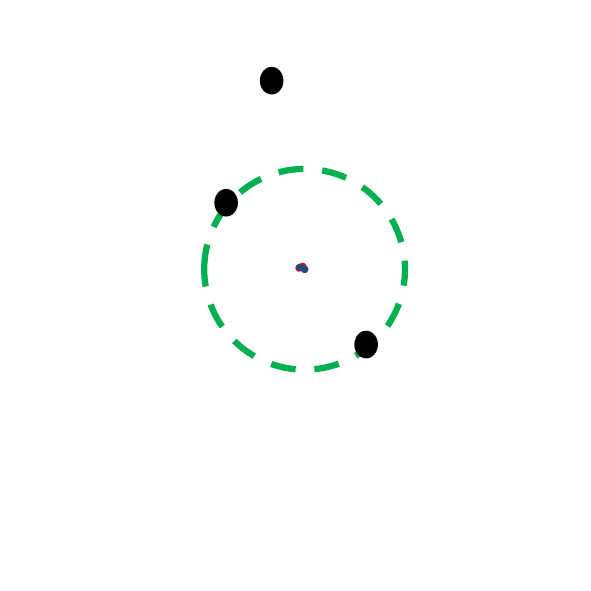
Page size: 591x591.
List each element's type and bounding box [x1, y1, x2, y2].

text_box [257, 64, 286, 97]
text_box [212, 186, 241, 219]
text_box [352, 328, 381, 361]
text_box [202, 166, 407, 372]
